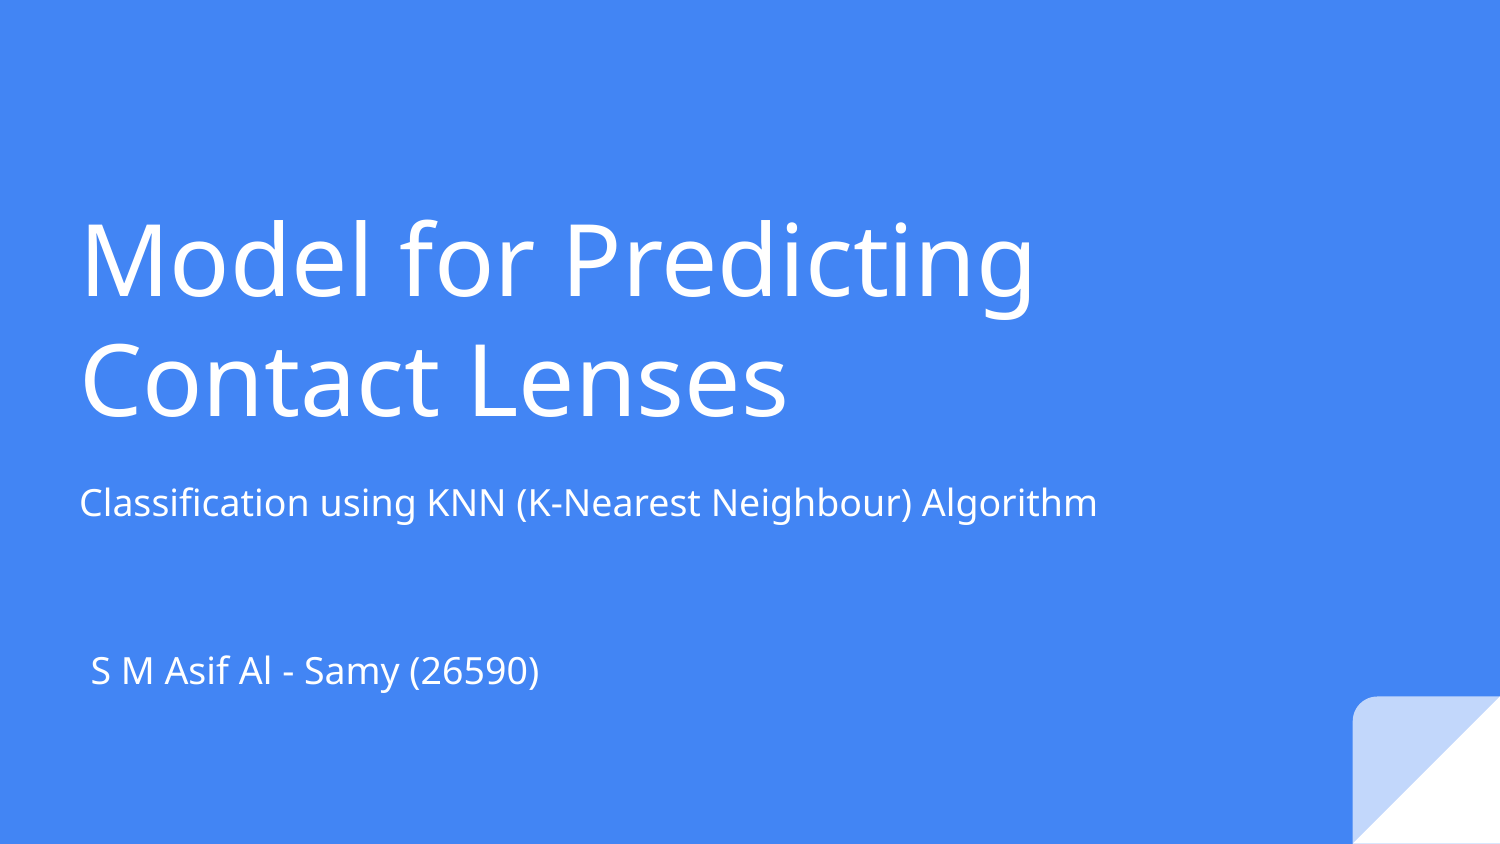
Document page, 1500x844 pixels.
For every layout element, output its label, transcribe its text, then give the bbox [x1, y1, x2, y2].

subtitle S M Asif Al - Samy (26590) [75, 625, 1425, 697]
subtitle Classification using KNN (K-Nearest Neighbour) Algorithm [64, 457, 1413, 529]
title Model for Predicting Contact Lenses [64, 298, 1413, 452]
